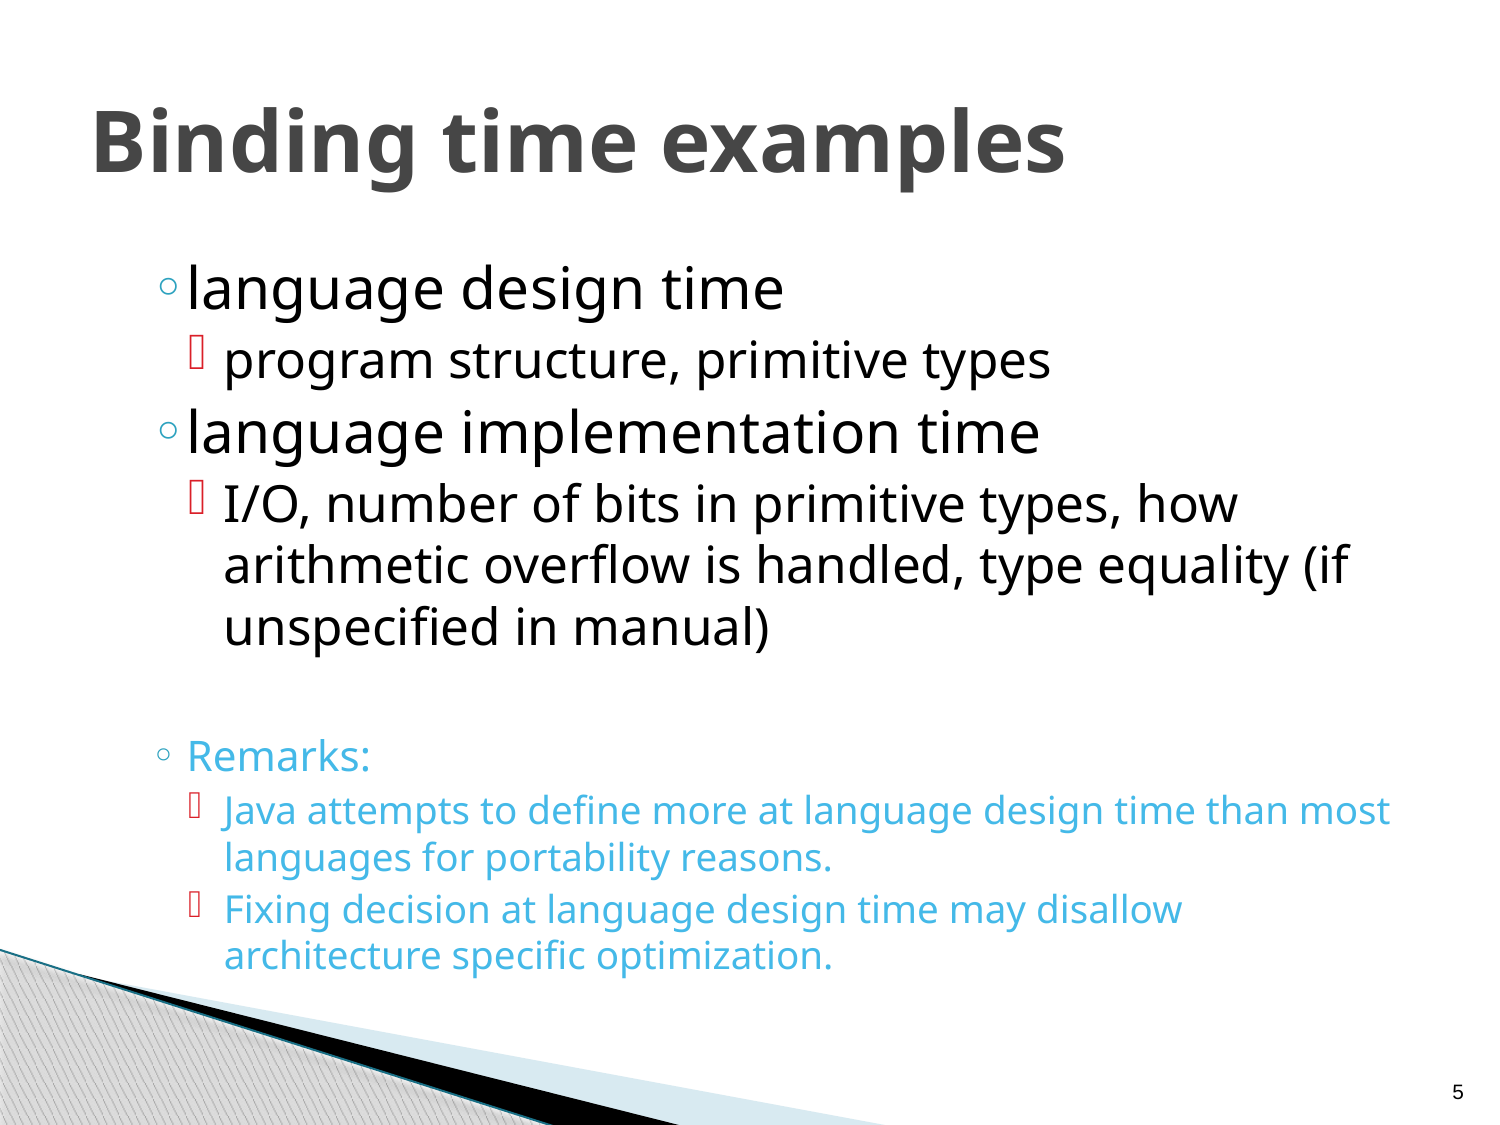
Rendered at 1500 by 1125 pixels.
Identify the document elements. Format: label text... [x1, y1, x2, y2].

slide_number 5 [1325, 1051, 1479, 1112]
title Binding time examples [75, 45, 1425, 233]
list language design time program structure, primitive types language implementation time I/O, number of bits in primitive types, how arithmetic overflow is handled, type equality (if unspecified in manual) Remarks: Java attempts to define more at language design time than most languages for portability reasons. Fixing decision at language design time may disallow architecture specific optimization. [75, 243, 1425, 986]
